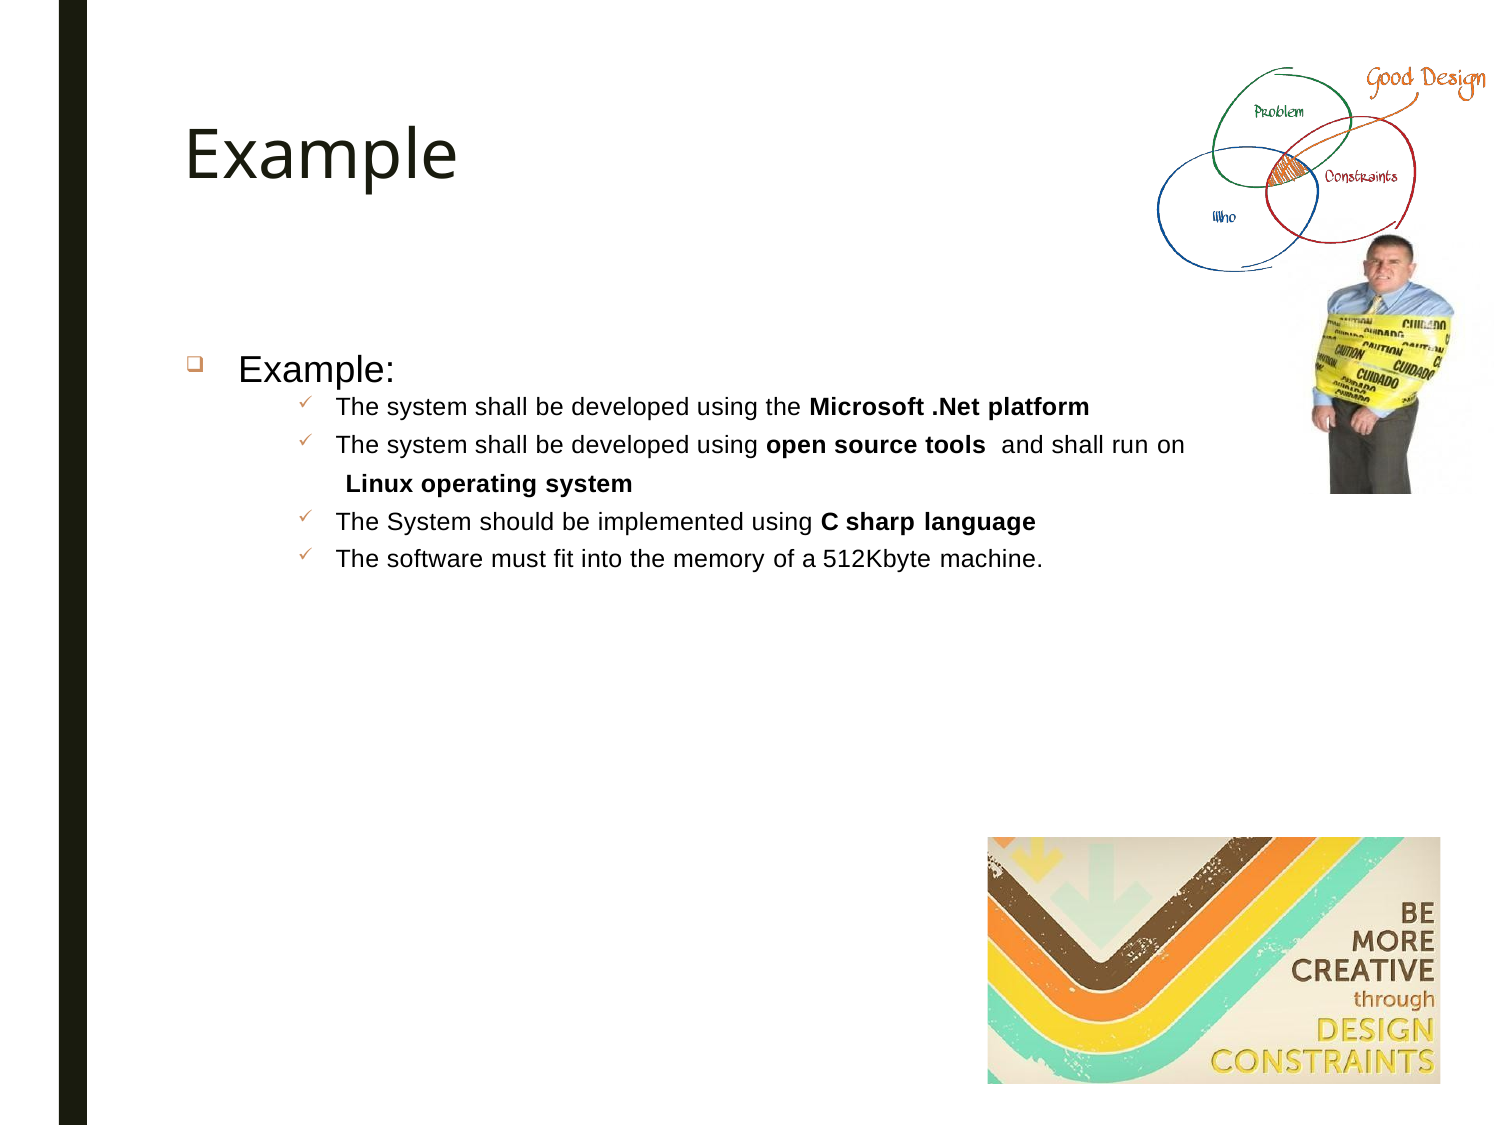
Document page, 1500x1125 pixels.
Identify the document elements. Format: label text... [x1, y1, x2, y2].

text_box Example: The system shall be developed using the Microsoft .Net platform The system shall be developed using open source tools and shall run on Linux operating system The System should be implemented using C sharp language The software must fit into the memory of a 512Kbyte machine. [168, 337, 1426, 581]
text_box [1156, 65, 1494, 494]
title Example [168, 112, 1156, 337]
text_box [987, 837, 1441, 1084]
